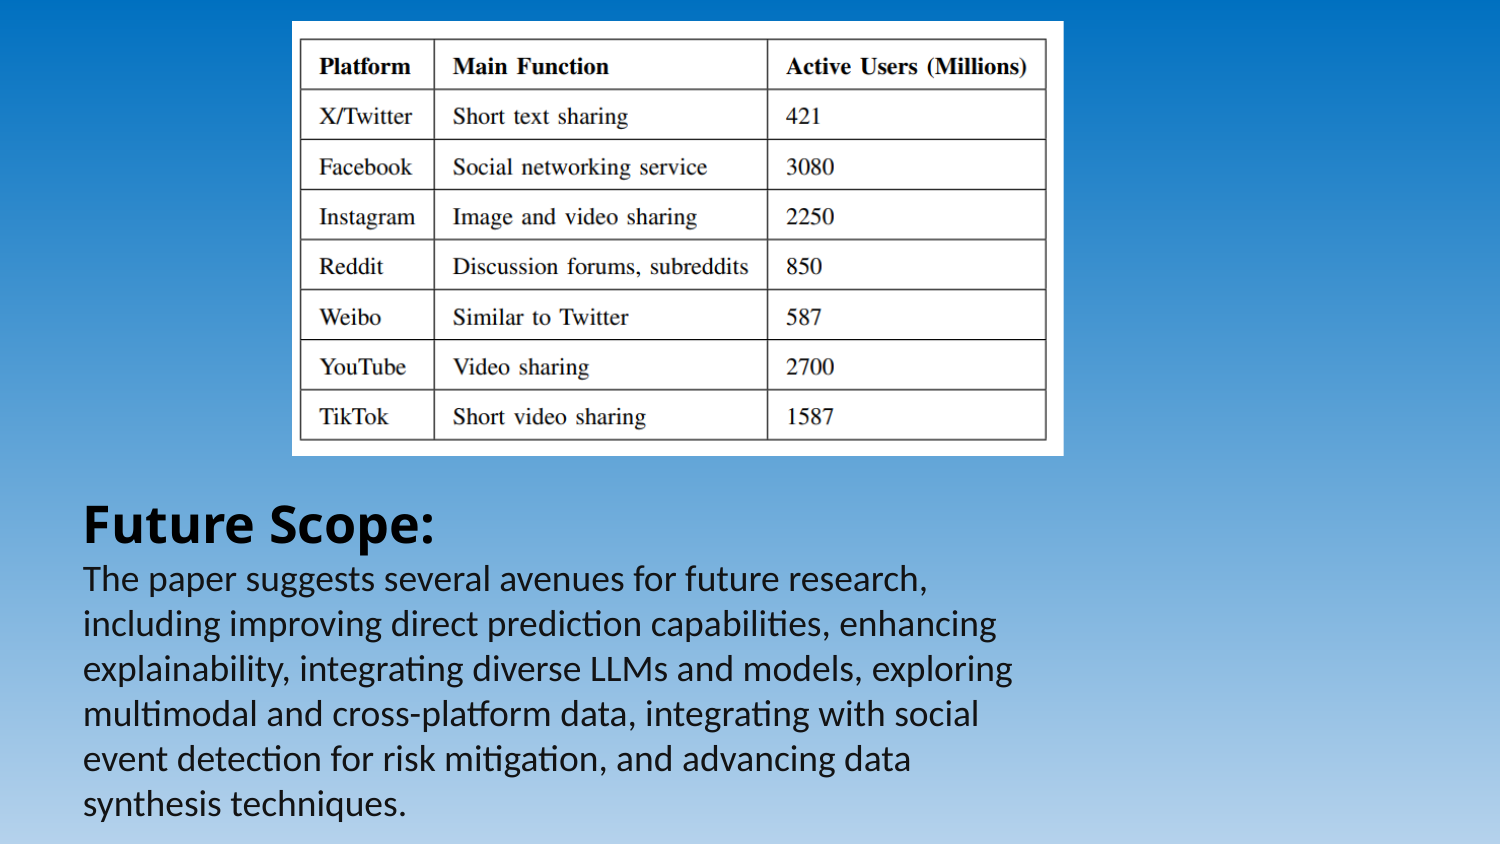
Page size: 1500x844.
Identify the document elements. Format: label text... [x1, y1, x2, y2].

text_box Future Scope: The paper suggests several avenues for future research, including improving direct prediction capabilities, enhancing explainability, integrating diverse LLMs and models, exploring multimodal and cross-platform data, integrating with social event detection for risk mitigation, and advancing data synthesis techniques. [68, 483, 1053, 832]
picture [291, 21, 1064, 456]
